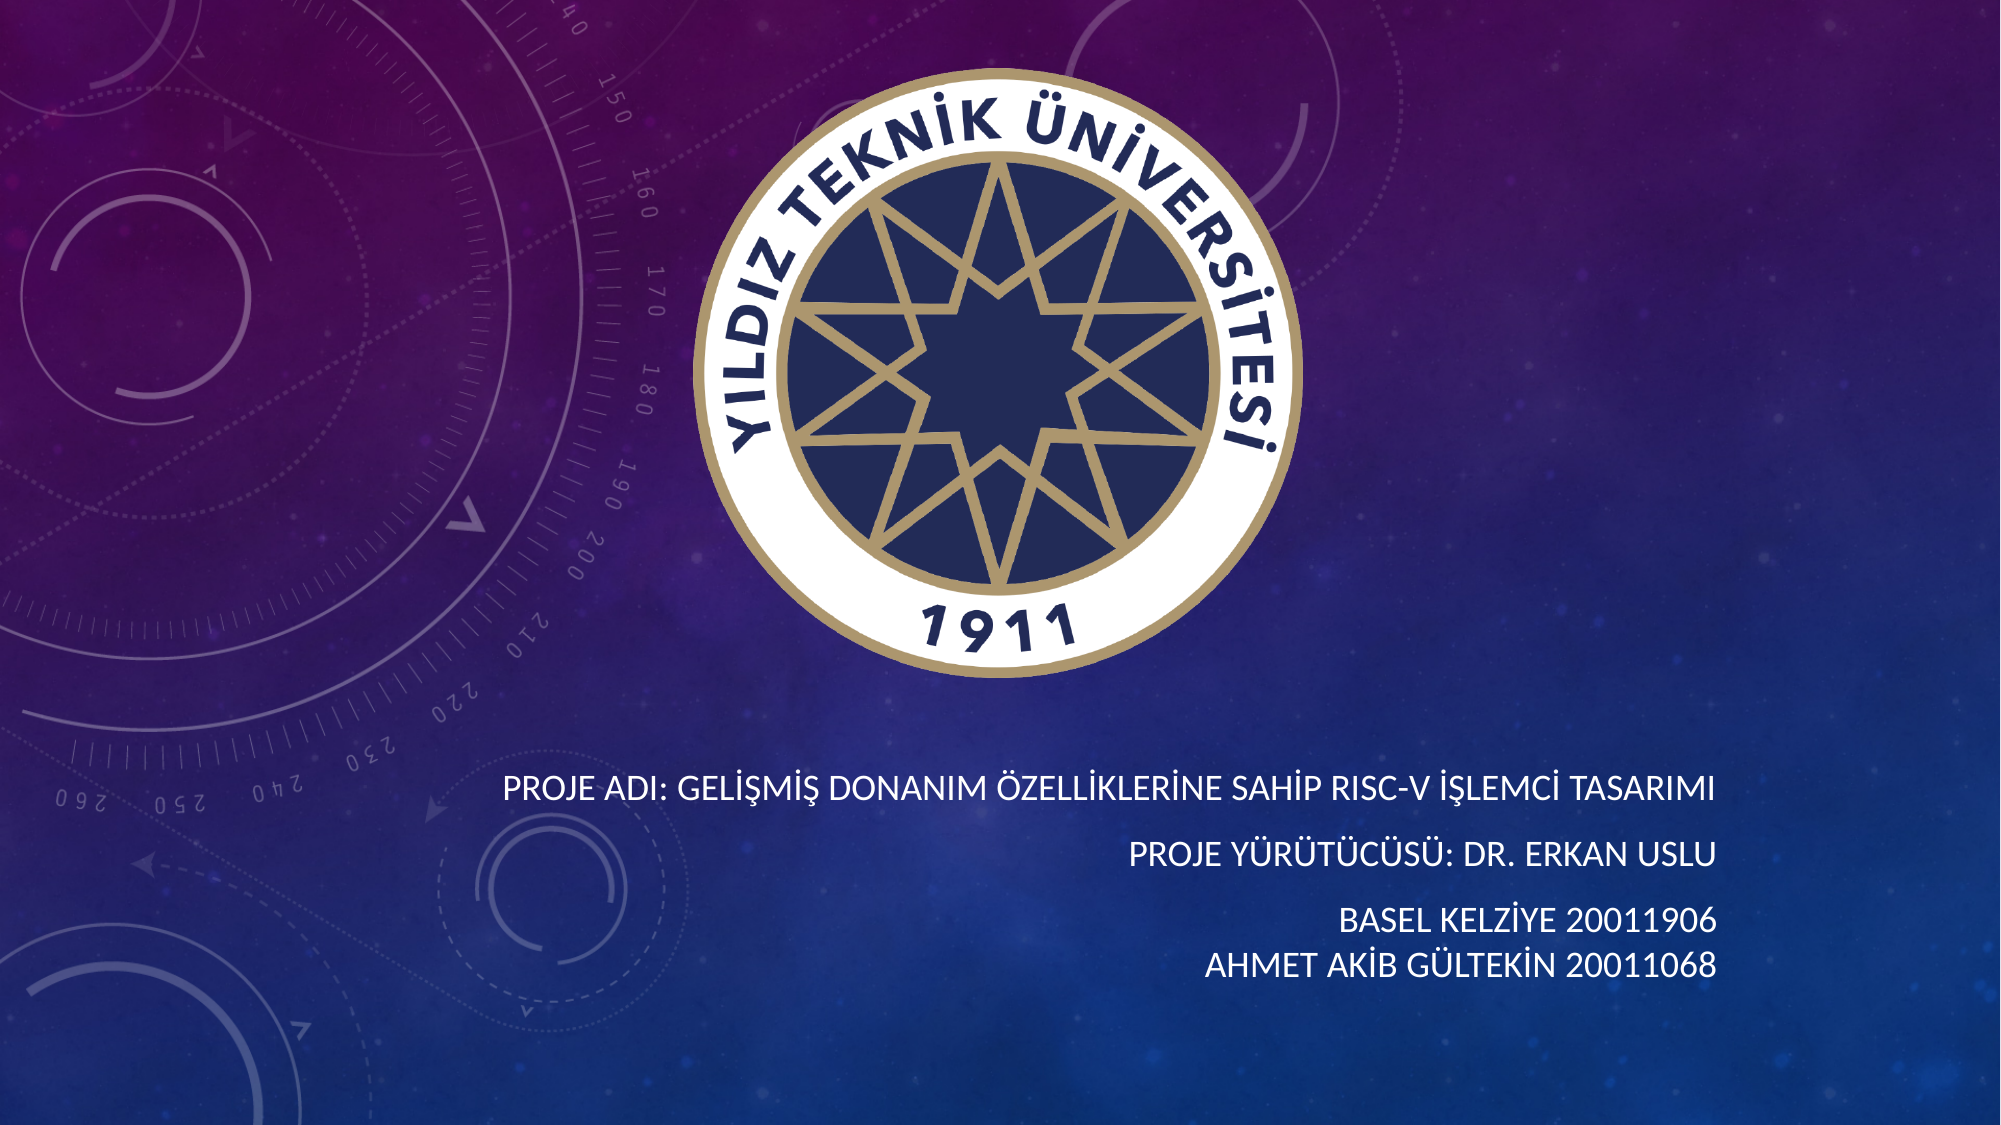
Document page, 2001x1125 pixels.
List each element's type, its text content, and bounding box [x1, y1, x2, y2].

subtitle Proje Adı: Gelişmiş Donanım Özelliklerine Sahip RISC-V İşlemci Tasarımı Proje Yürütücüsü: Dr. Erkan USLU Basel Kelziye 20011906 Ahmet Akib GÜLTEKİN 20011068 [232, 755, 1733, 1028]
picture [0, 0, 2001, 1125]
